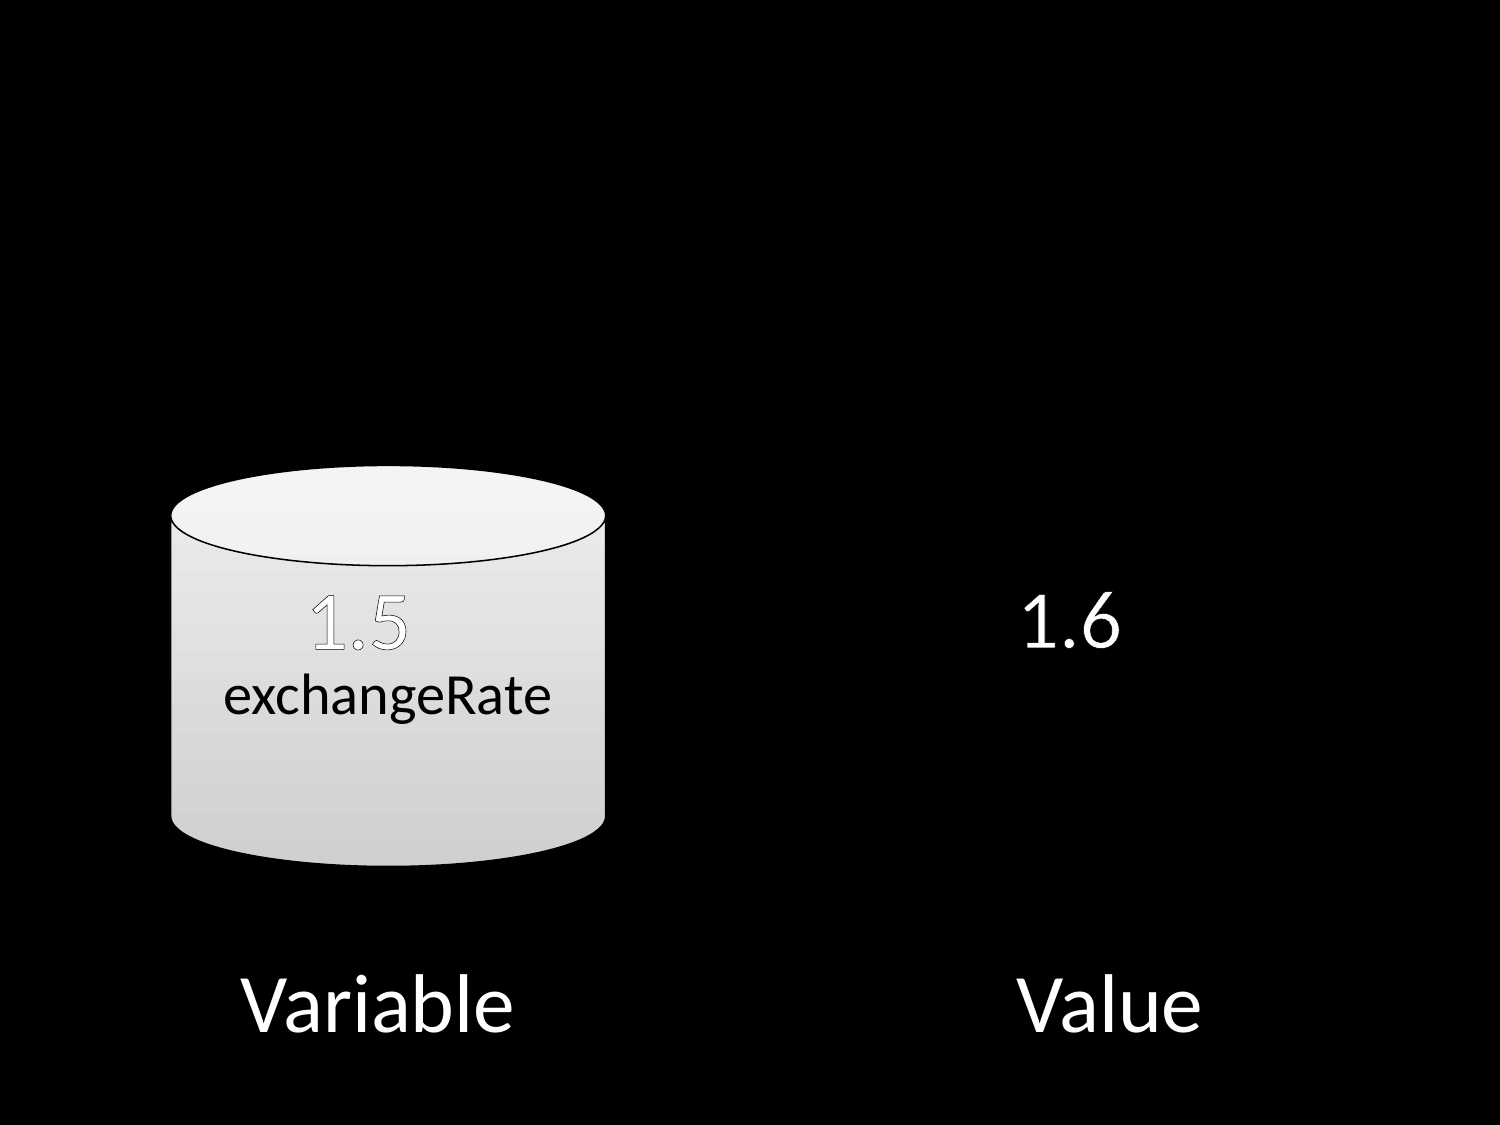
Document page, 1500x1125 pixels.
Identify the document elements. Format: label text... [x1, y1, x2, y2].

text_box exchangeRate [169, 464, 607, 868]
text_box Variable [226, 941, 606, 1057]
text_box Value [1001, 941, 1382, 1057]
text_box 1.6 [1001, 557, 1252, 672]
text_box 1.5 [290, 558, 541, 674]
